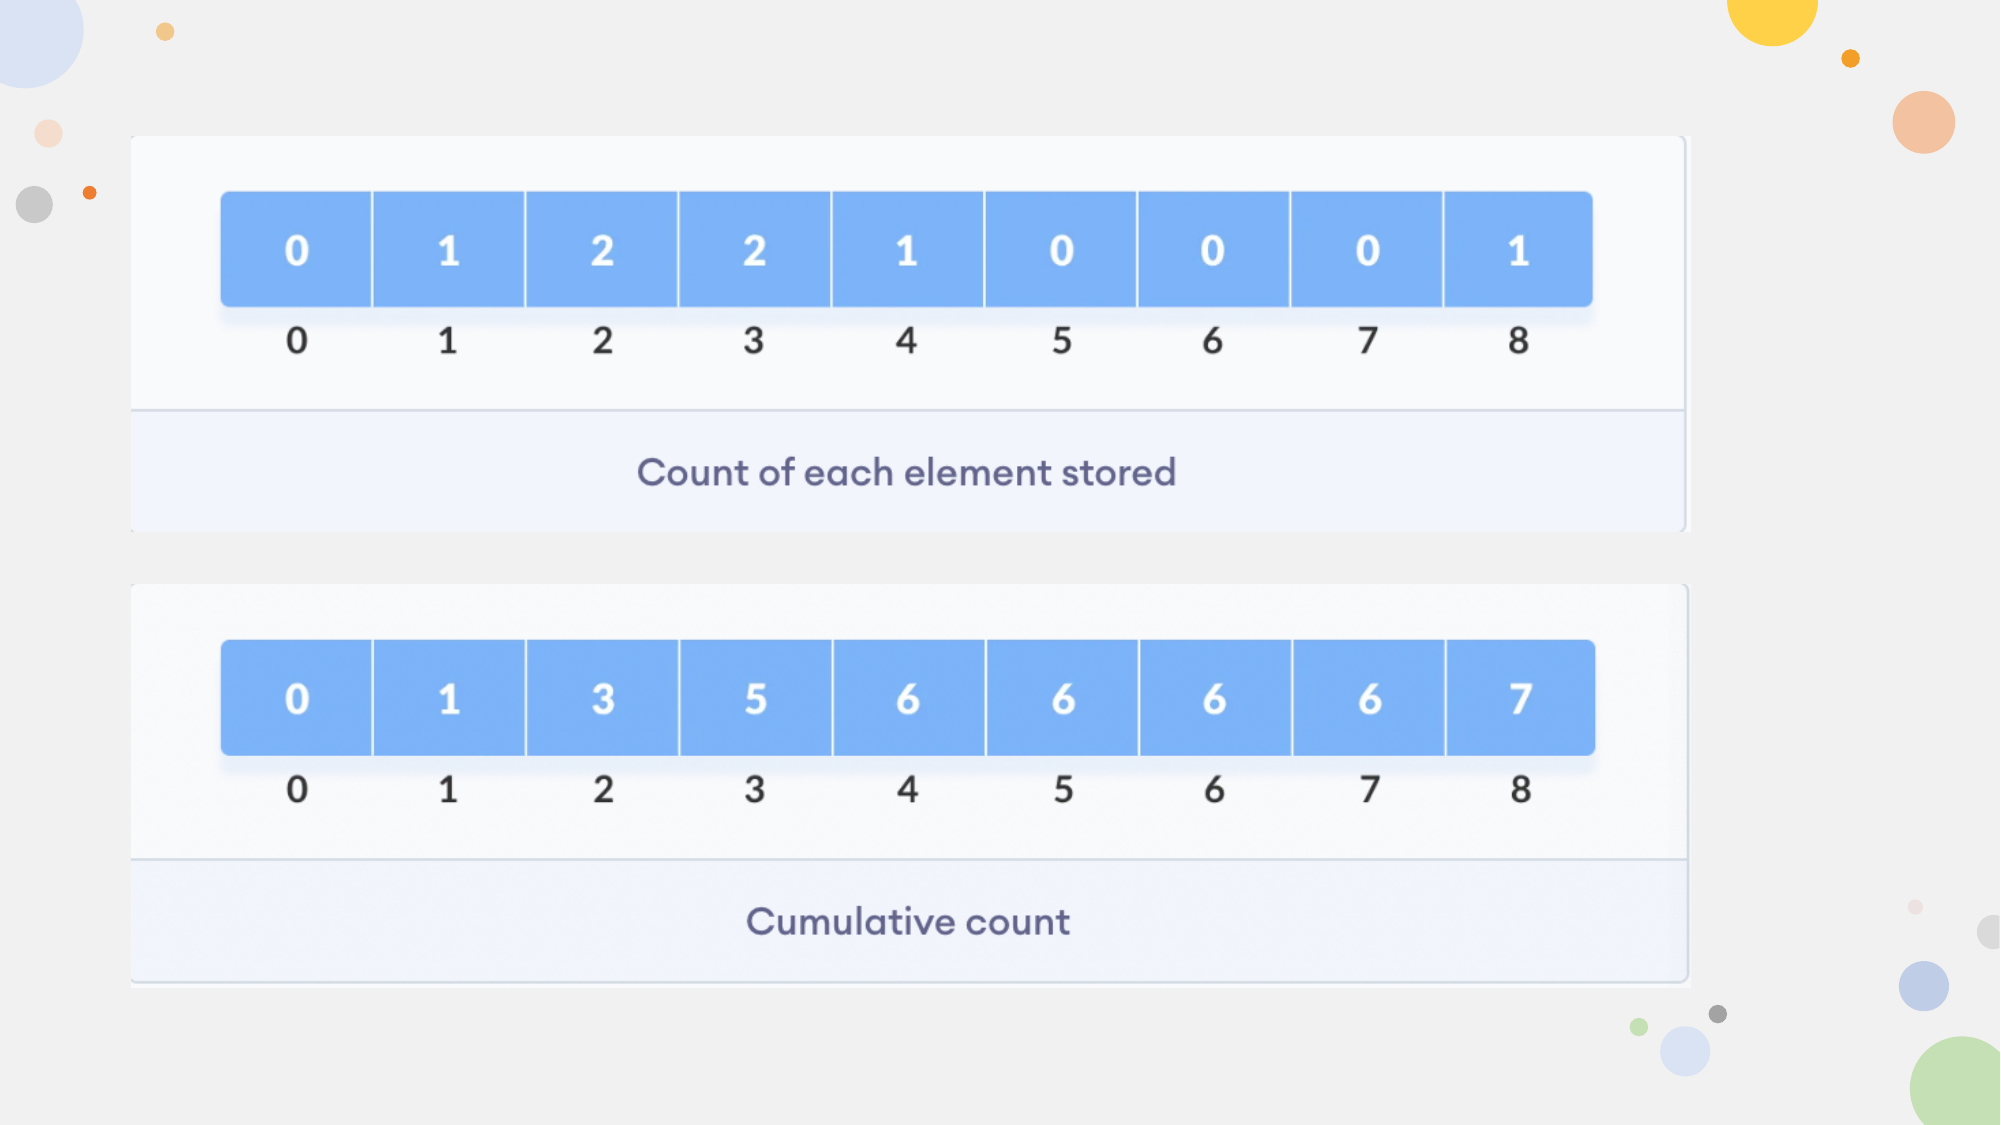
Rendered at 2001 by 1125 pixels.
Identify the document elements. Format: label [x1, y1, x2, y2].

picture [131, 584, 1691, 989]
picture [131, 136, 1691, 532]
